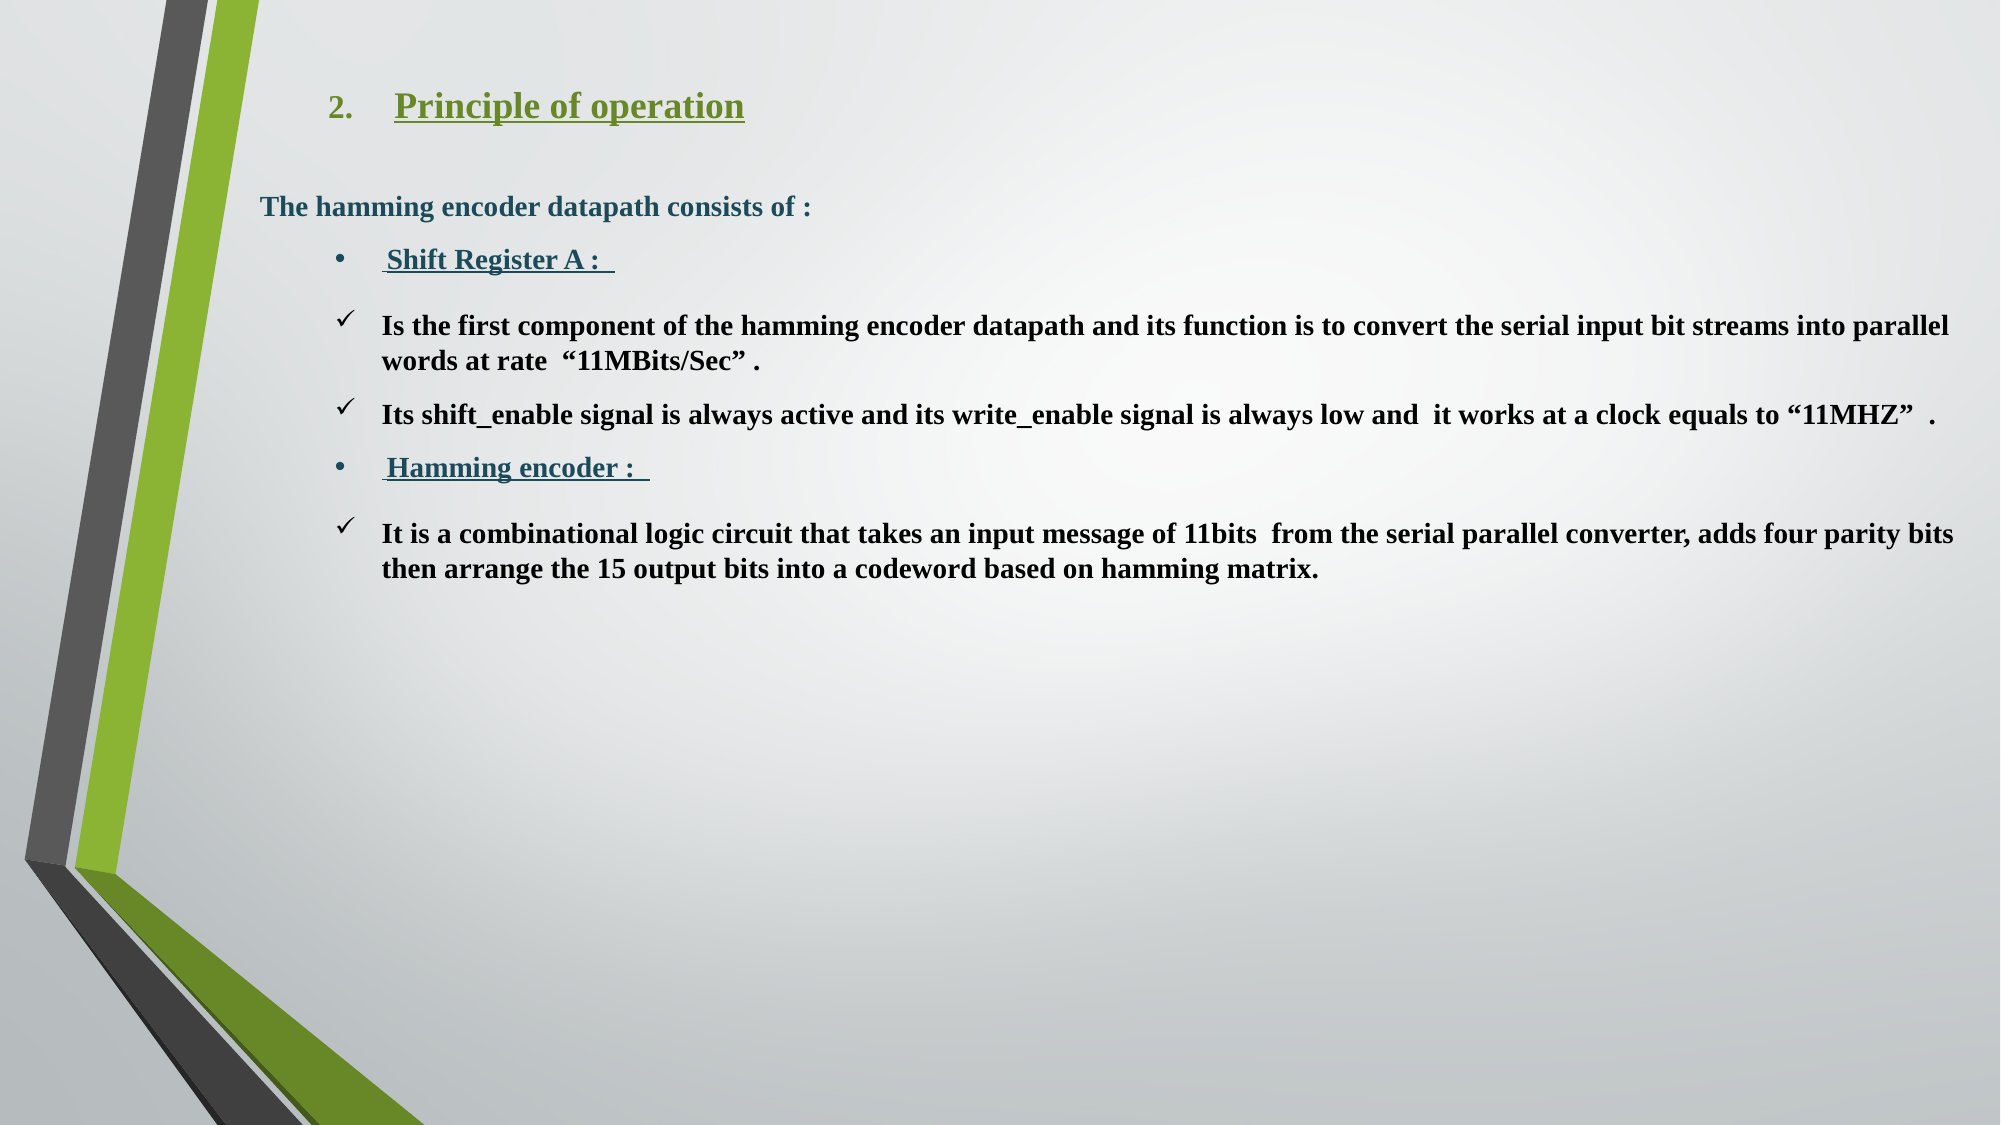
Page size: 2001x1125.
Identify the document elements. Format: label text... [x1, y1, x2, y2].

text_box 2. Principle of operation [313, 73, 887, 175]
list The hamming encoder datapath consists of : Shift Register A : Is the first component of the hamming encoder datapath and its function is to convert the serial input bit streams into parallel words at rate “11MBits/Sec” . Its shift_enable signal is always active and its write_enable signal is always low and it works at a clock equals to “11MHZ” . Hamming encoder : It is a combinational logic circuit that takes an input message of 11bits from the serial parallel converter, adds four parity bits then arrange the 15 output bits into a codeword based on hamming matrix. [244, 144, 1982, 1082]
